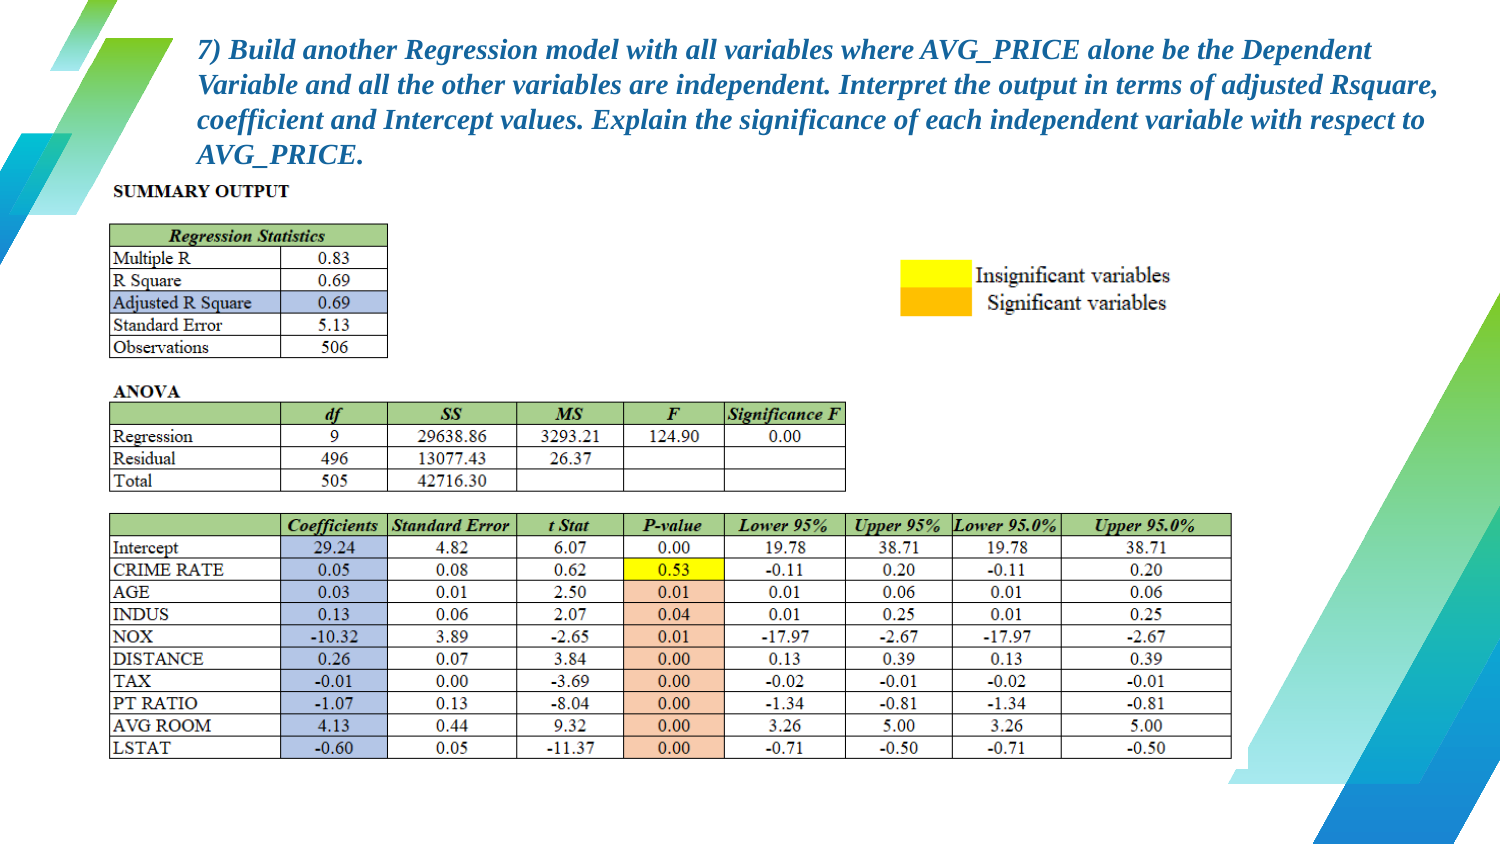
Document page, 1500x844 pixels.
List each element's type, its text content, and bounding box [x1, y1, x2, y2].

text_box 7) Build another Regression model with all variables where AVG_PRICE alone be the Dependent Variable and all the other variables are independent. Interpret the output in terms of adjusted Rsquare, coefficient and Intercept values. Explain the significance of each independent variable with respect to AVG_PRICE. [182, 22, 1464, 178]
picture [100, 179, 1248, 769]
